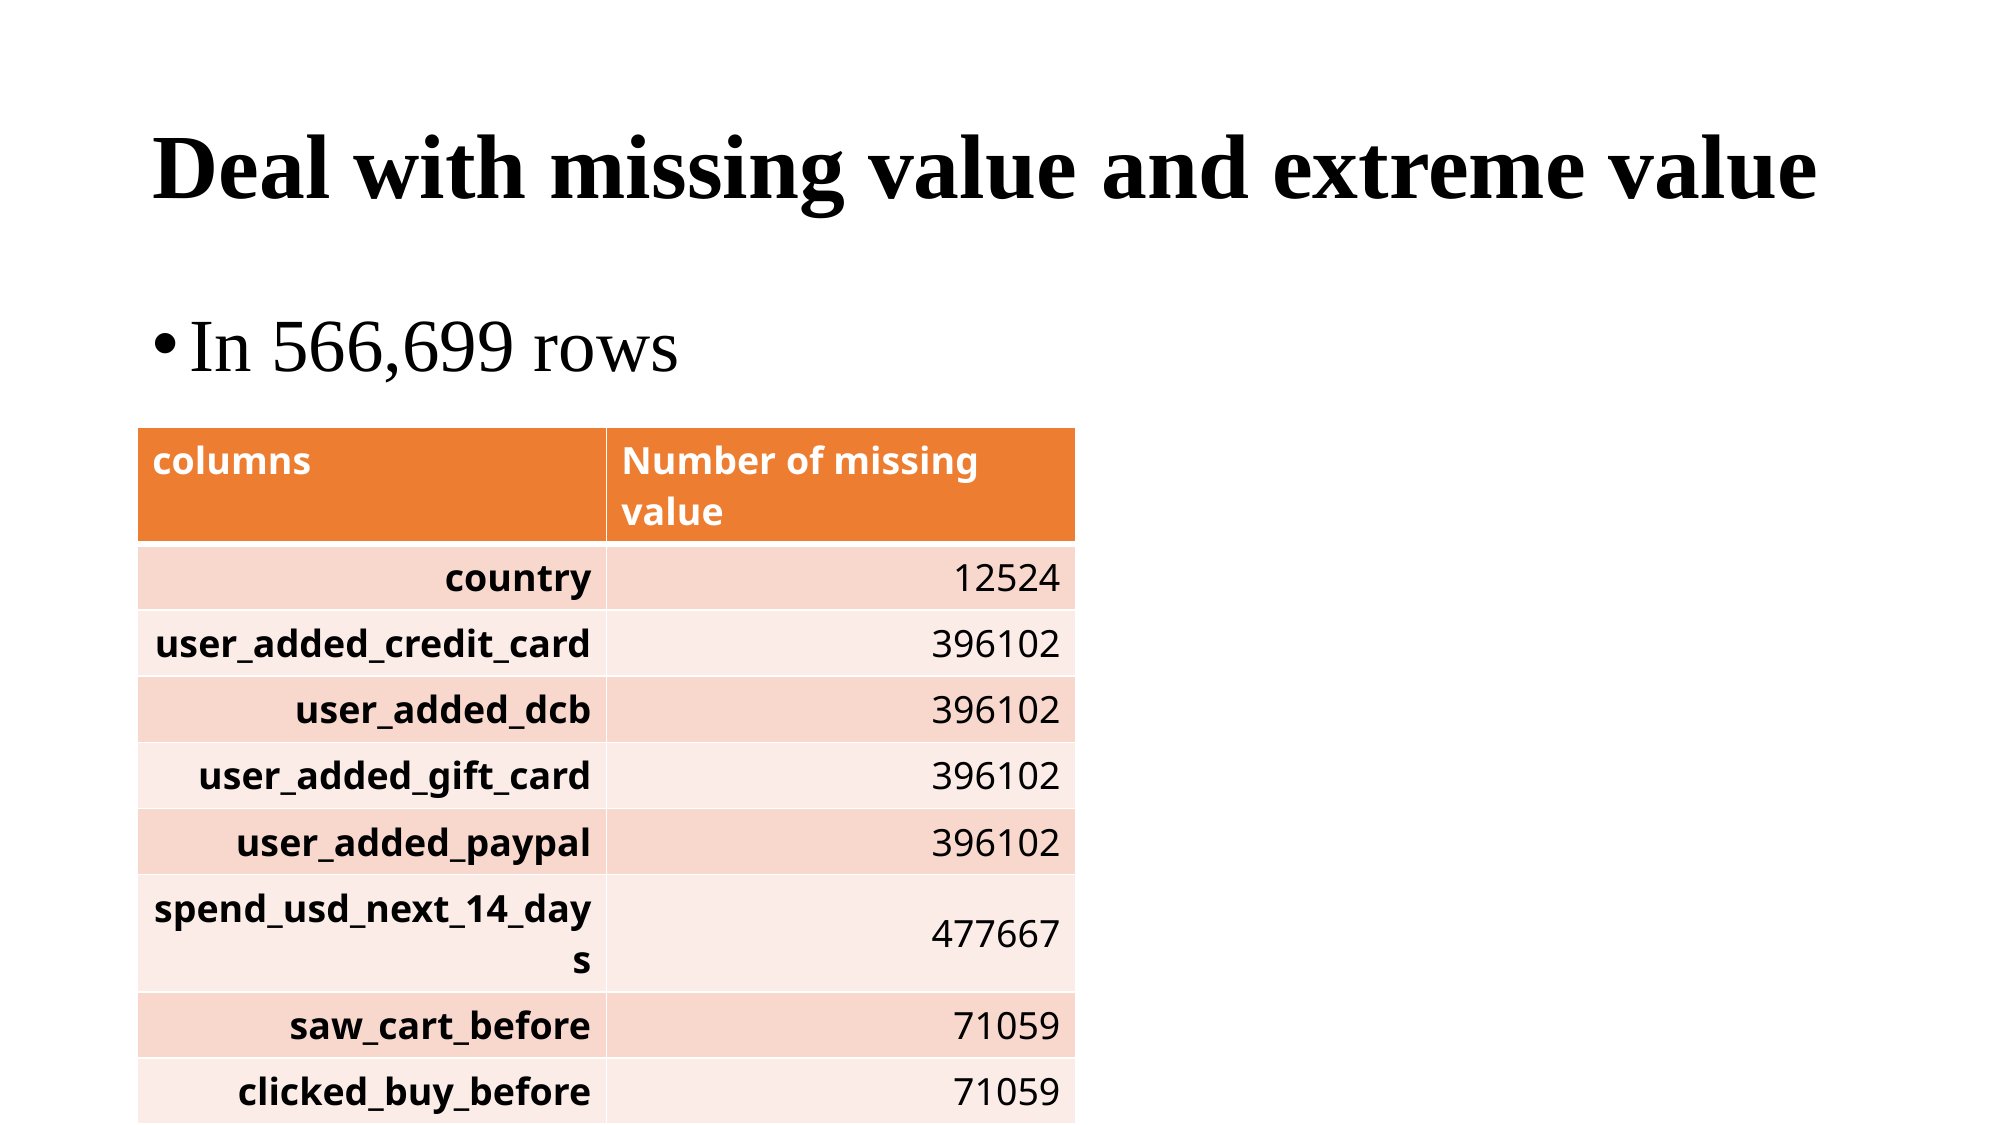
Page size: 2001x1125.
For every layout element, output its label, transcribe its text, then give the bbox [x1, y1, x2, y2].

table_cell spend_usd_next_14_days [138, 875, 606, 991]
table_cell user_added_dcb [138, 677, 606, 742]
table_cell user_added_paypal [138, 809, 606, 874]
table_cell clicked_buy_before [138, 1059, 606, 1123]
table_cell user_added_credit_card [138, 611, 606, 675]
table_cell user_added_gift_card [138, 743, 606, 808]
table_cell 71059 [607, 1059, 1075, 1123]
table_cell 477667 [607, 875, 1075, 991]
table_header Number of missing value [607, 428, 1075, 541]
table_cell saw_cart_before [138, 993, 606, 1057]
table_cell 396102 [607, 611, 1075, 675]
table_cell 396102 [607, 677, 1075, 742]
list In 566,699 rows [137, 299, 1863, 1014]
table_cell 12524 [607, 547, 1075, 609]
table_cell 396102 [607, 743, 1075, 808]
table_header columns [138, 428, 606, 541]
table_cell 396102 [607, 809, 1075, 874]
table_cell country [138, 547, 606, 609]
table_cell 71059 [607, 993, 1075, 1057]
title Deal with missing value and extreme value [137, 59, 1947, 278]
